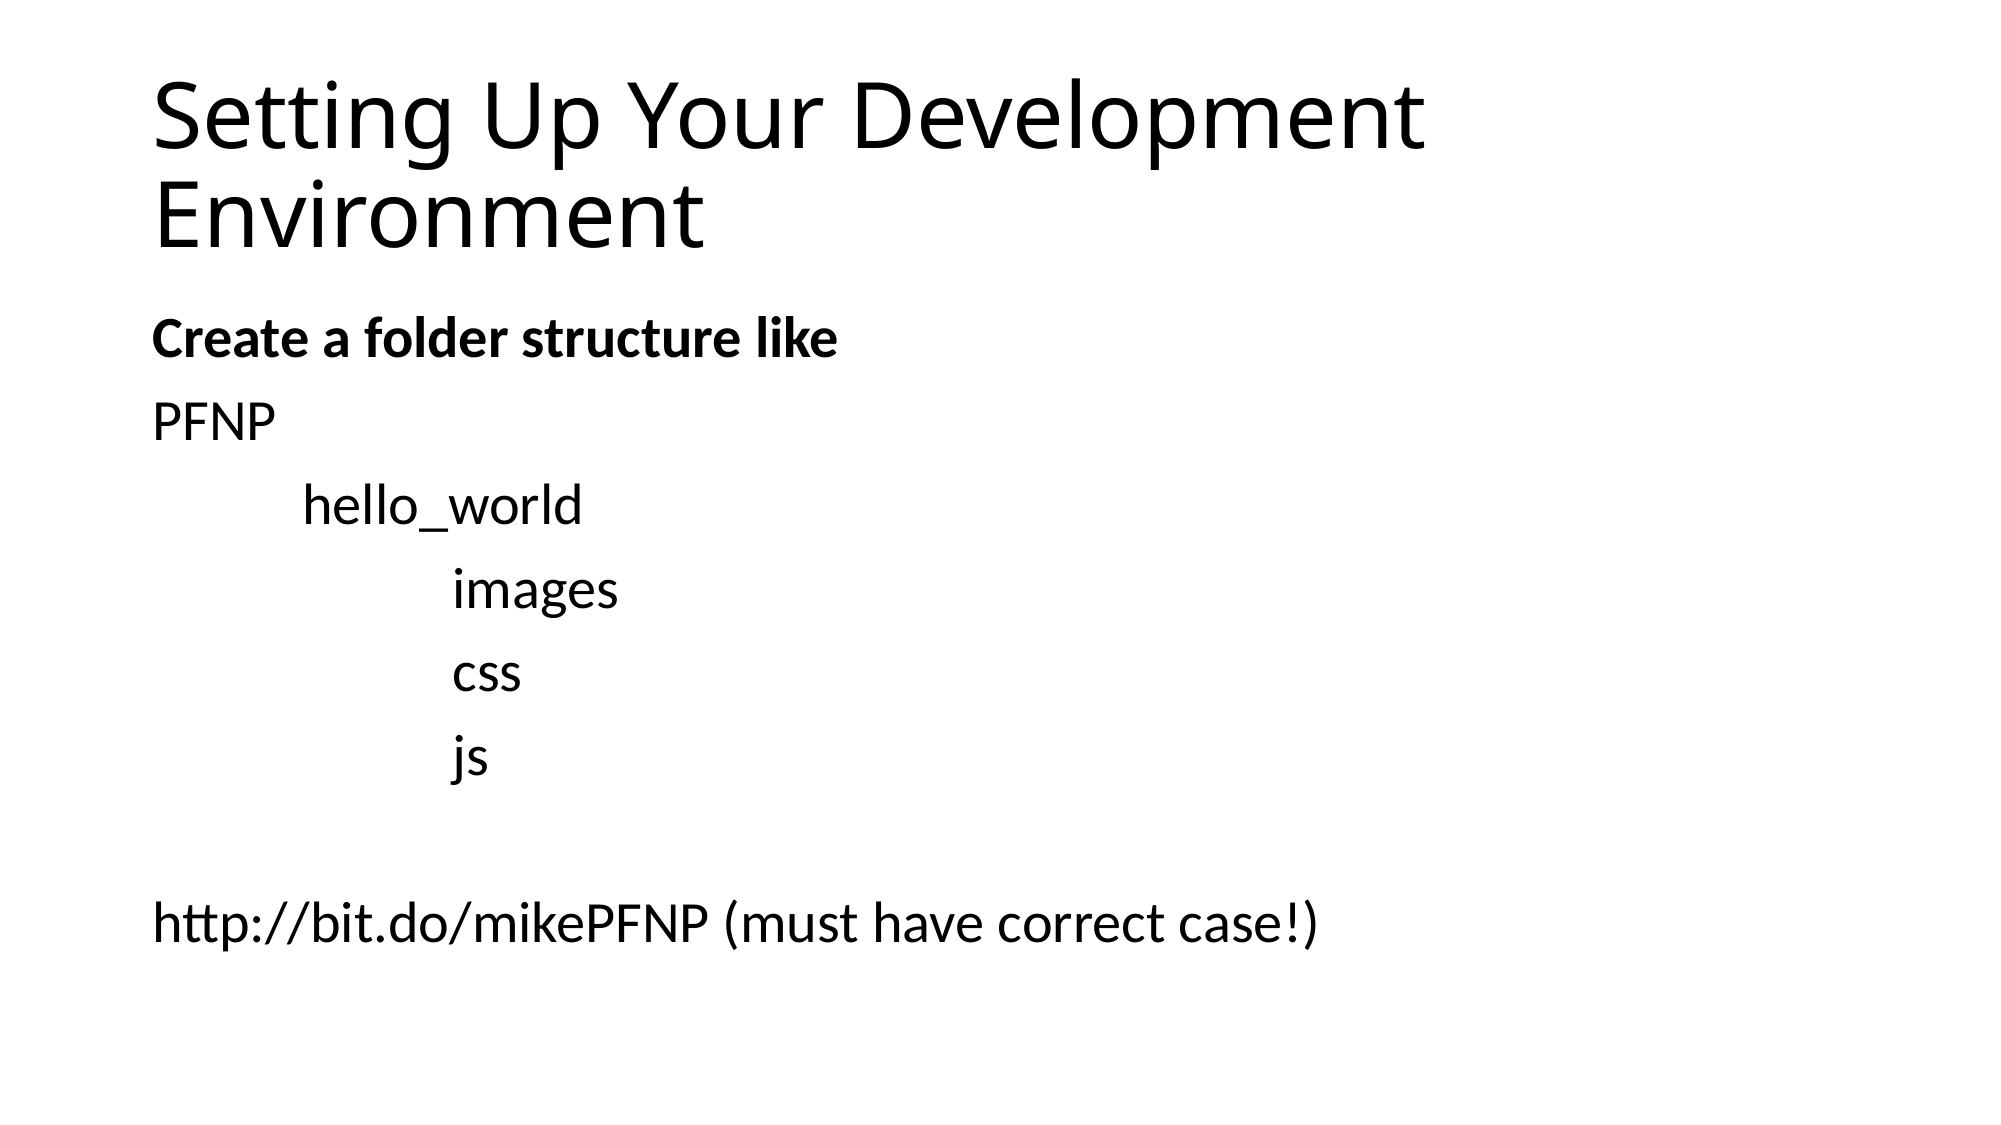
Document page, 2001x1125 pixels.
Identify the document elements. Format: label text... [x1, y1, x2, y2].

text_box [998, 299, 1863, 1014]
title Setting Up Your Development Environment [137, 59, 1863, 278]
list Create a folder structure like PFNP hello_world images css js http://bit.do/mikePFNP (must have correct case!) [137, 299, 998, 1014]
